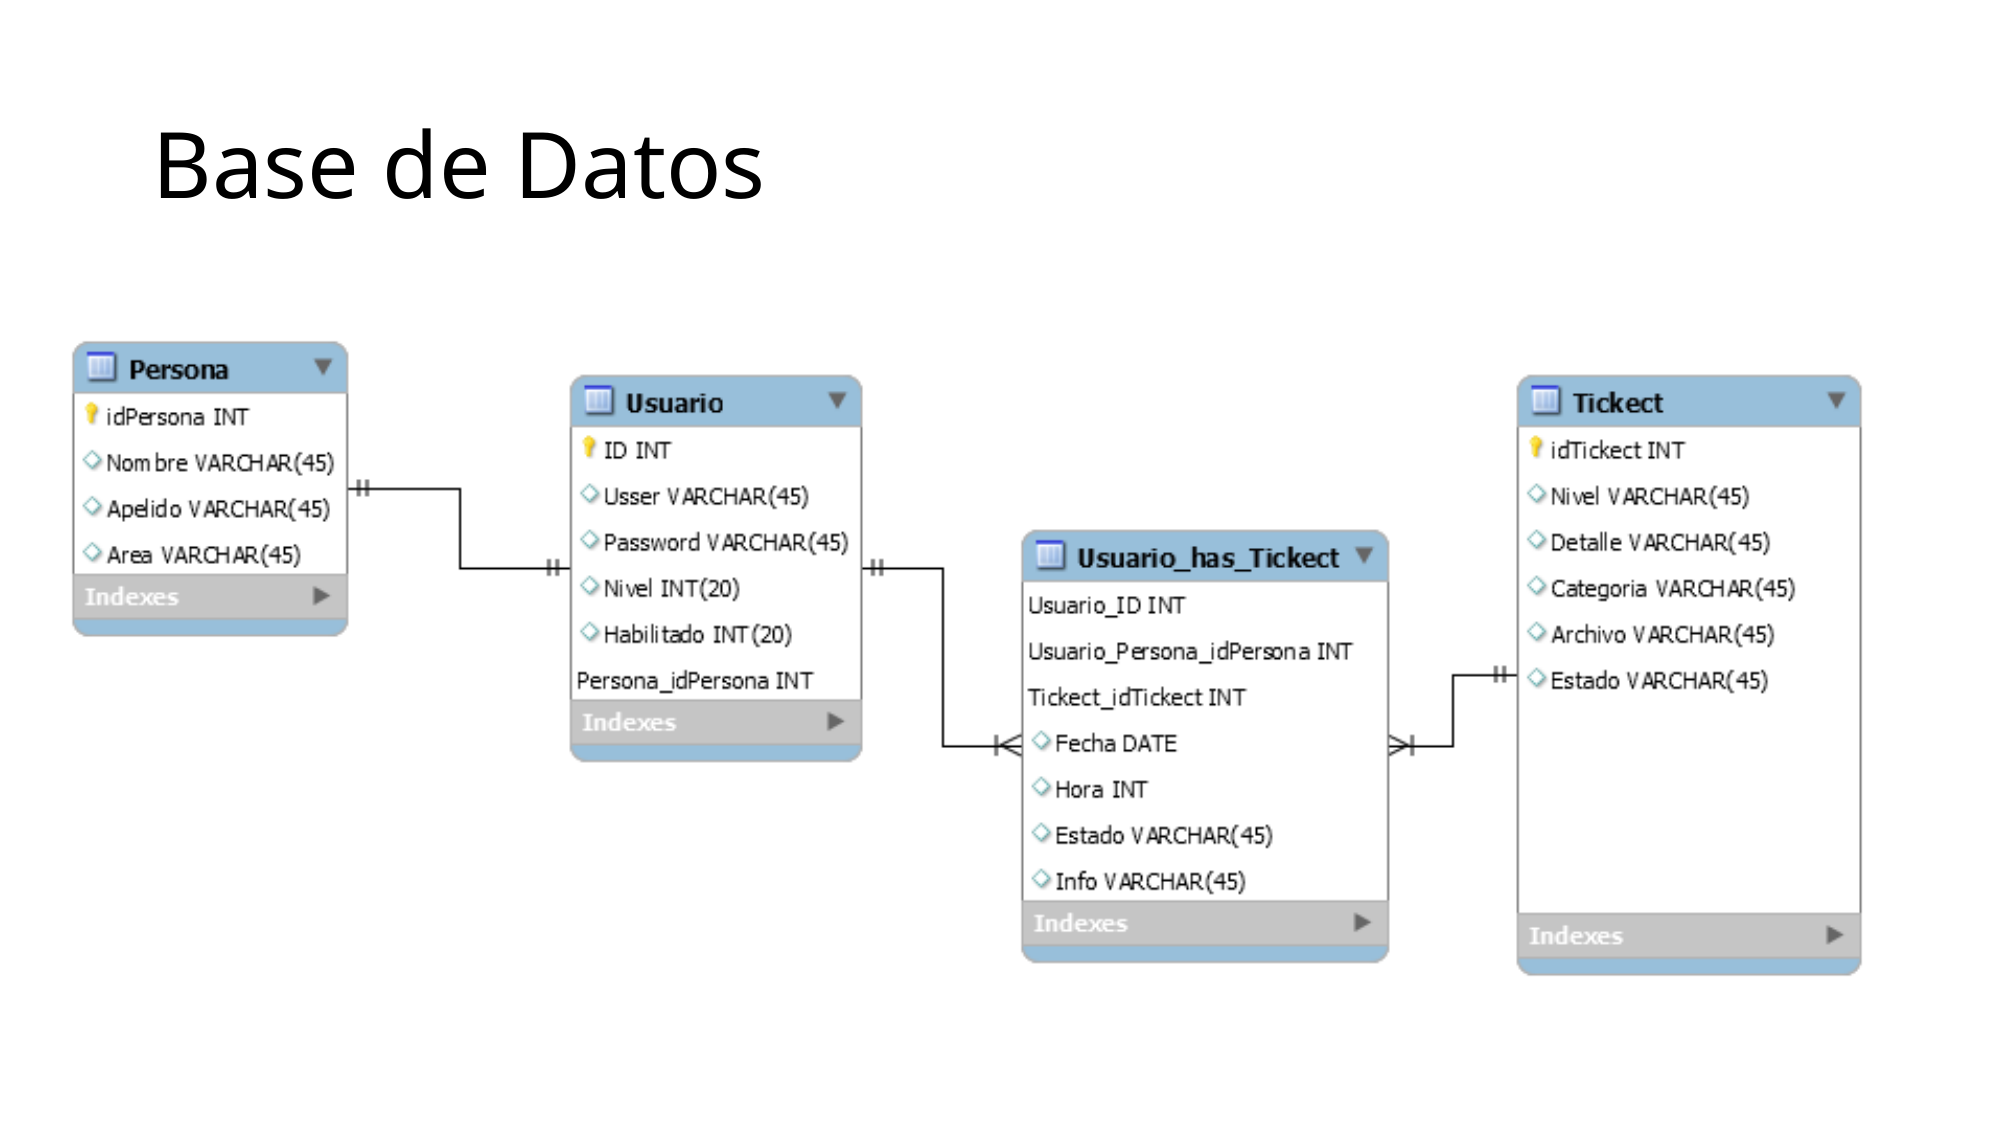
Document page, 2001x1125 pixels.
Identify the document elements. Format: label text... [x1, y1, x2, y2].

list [51, 321, 1881, 995]
title Base de Datos [137, 59, 1863, 278]
